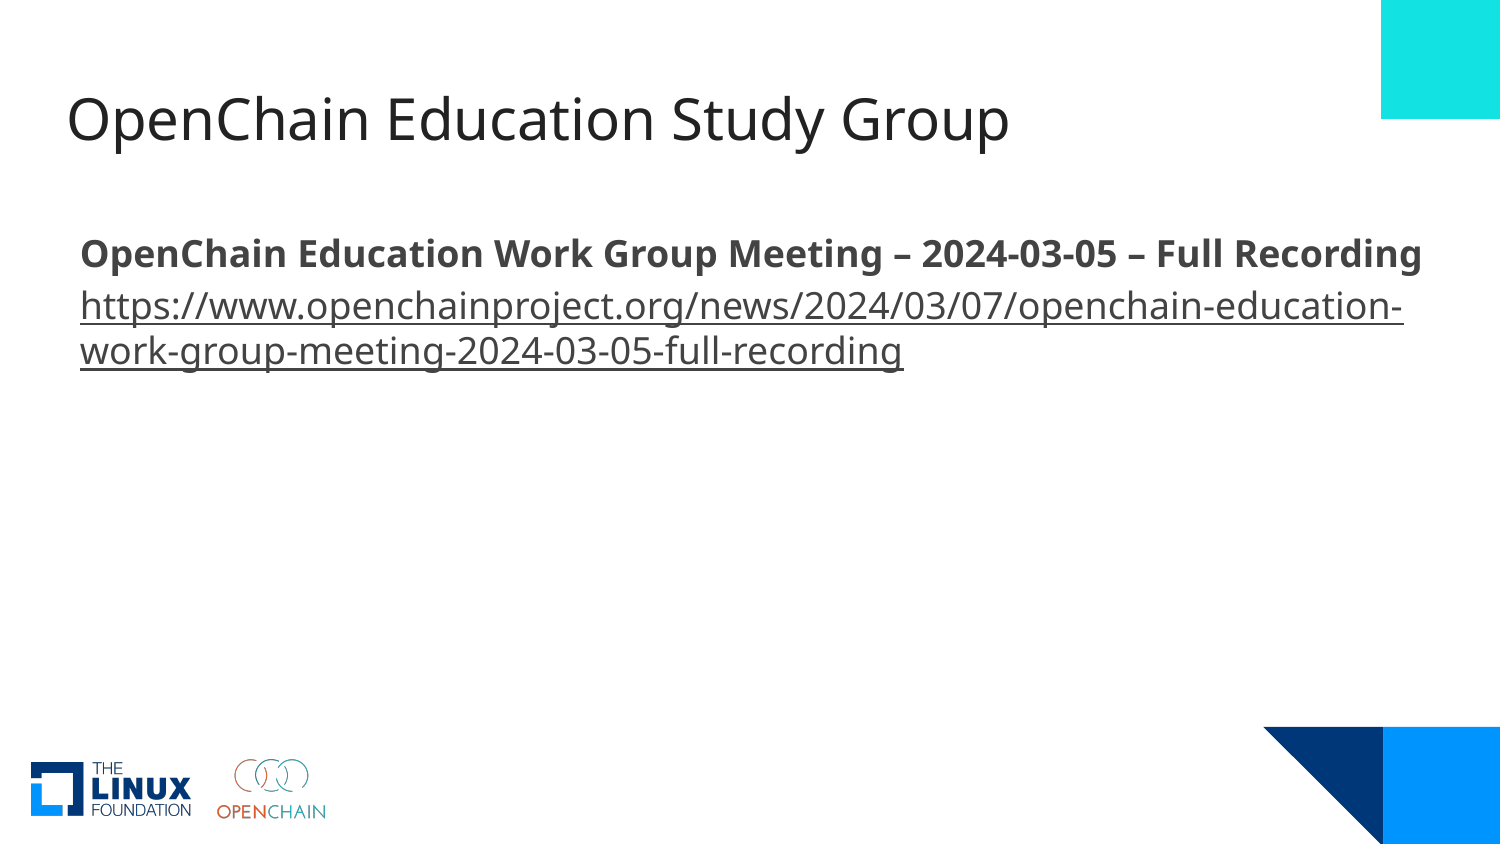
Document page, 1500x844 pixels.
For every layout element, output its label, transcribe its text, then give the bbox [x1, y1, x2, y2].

picture [215, 757, 327, 821]
title OpenChain Education Study Group [51, 67, 1449, 167]
picture [31, 762, 191, 816]
list OpenChain Education Work Group Meeting – 2024-03-05 – Full Recording https://www.openchainproject.org/news/2024/03/07/openchain-education-work-group-meeting-2024-03-05-full-recording [46, 207, 1444, 756]
